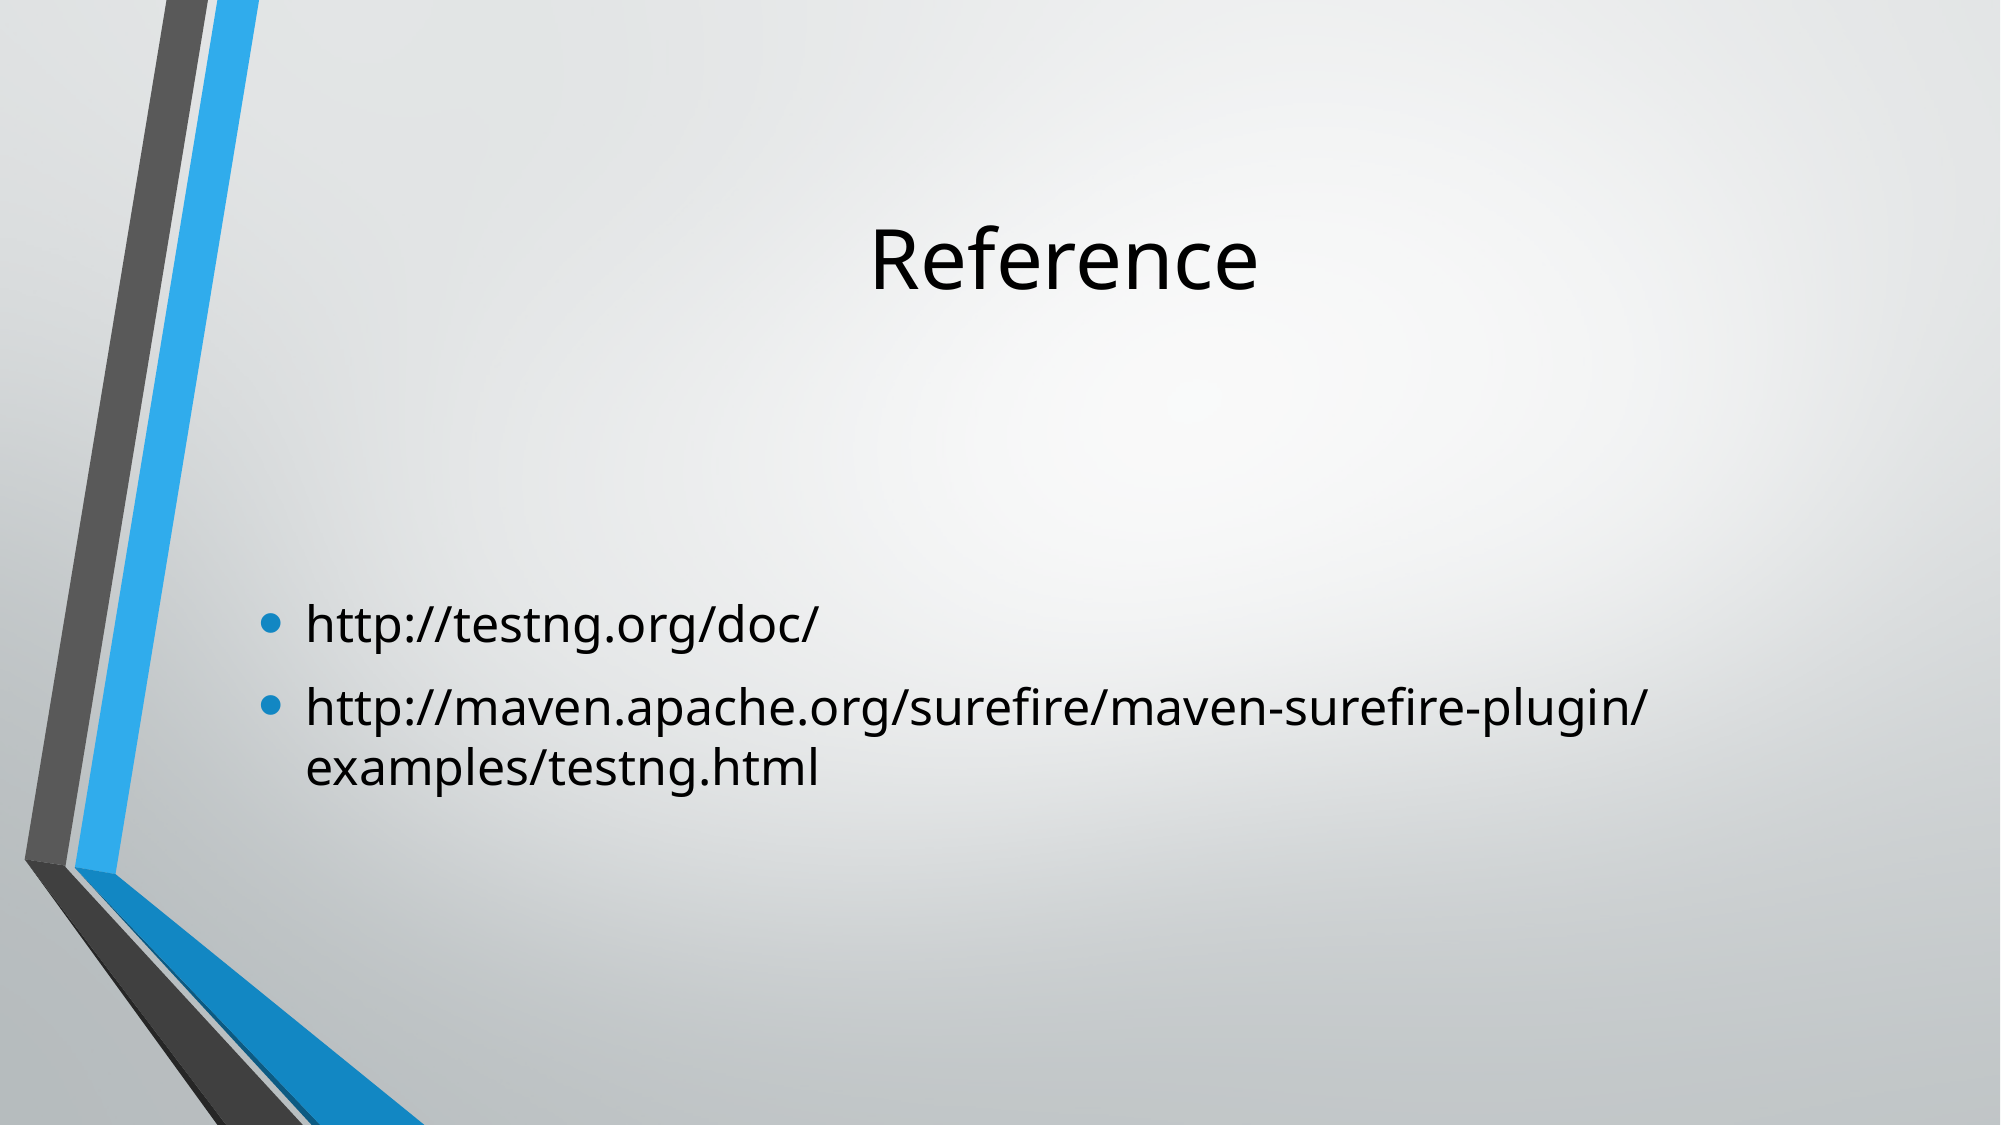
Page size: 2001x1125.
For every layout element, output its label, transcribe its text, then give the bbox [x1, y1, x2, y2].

title Reference [243, 112, 1887, 400]
list http://testng.org/doc/ http://maven.apache.org/surefire/maven-surefire-plugin/examples/testng.html [243, 437, 1887, 950]
